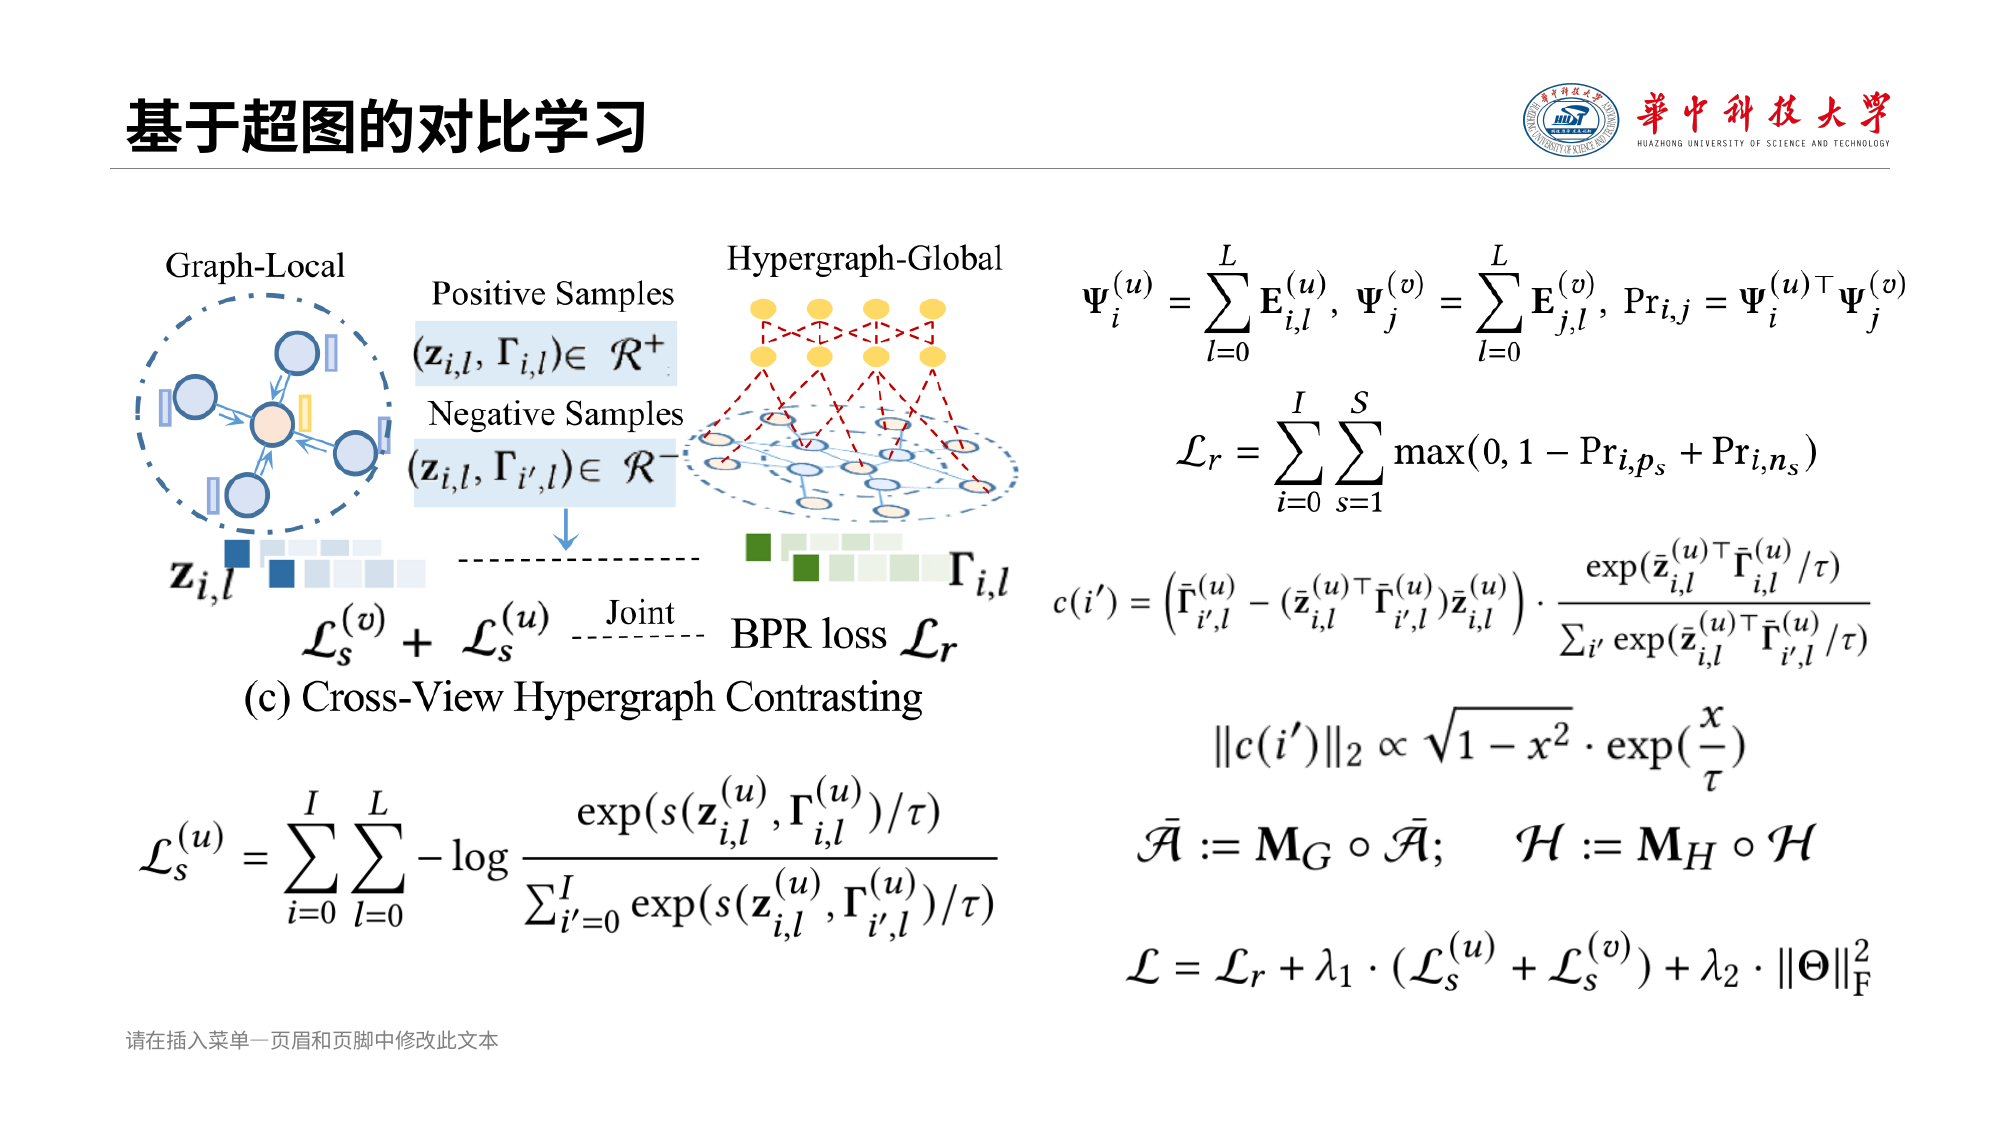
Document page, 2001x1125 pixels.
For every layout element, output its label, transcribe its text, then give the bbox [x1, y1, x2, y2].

picture [1095, 918, 1887, 1000]
picture [106, 233, 1936, 735]
footer 请在插 入菜单—页眉和页脚中修改此文本 [109, 1023, 790, 1058]
title 基于超图的对比学习 [109, 0, 1890, 169]
picture [1122, 691, 1988, 807]
picture [1065, 231, 1911, 376]
picture [130, 759, 1915, 960]
